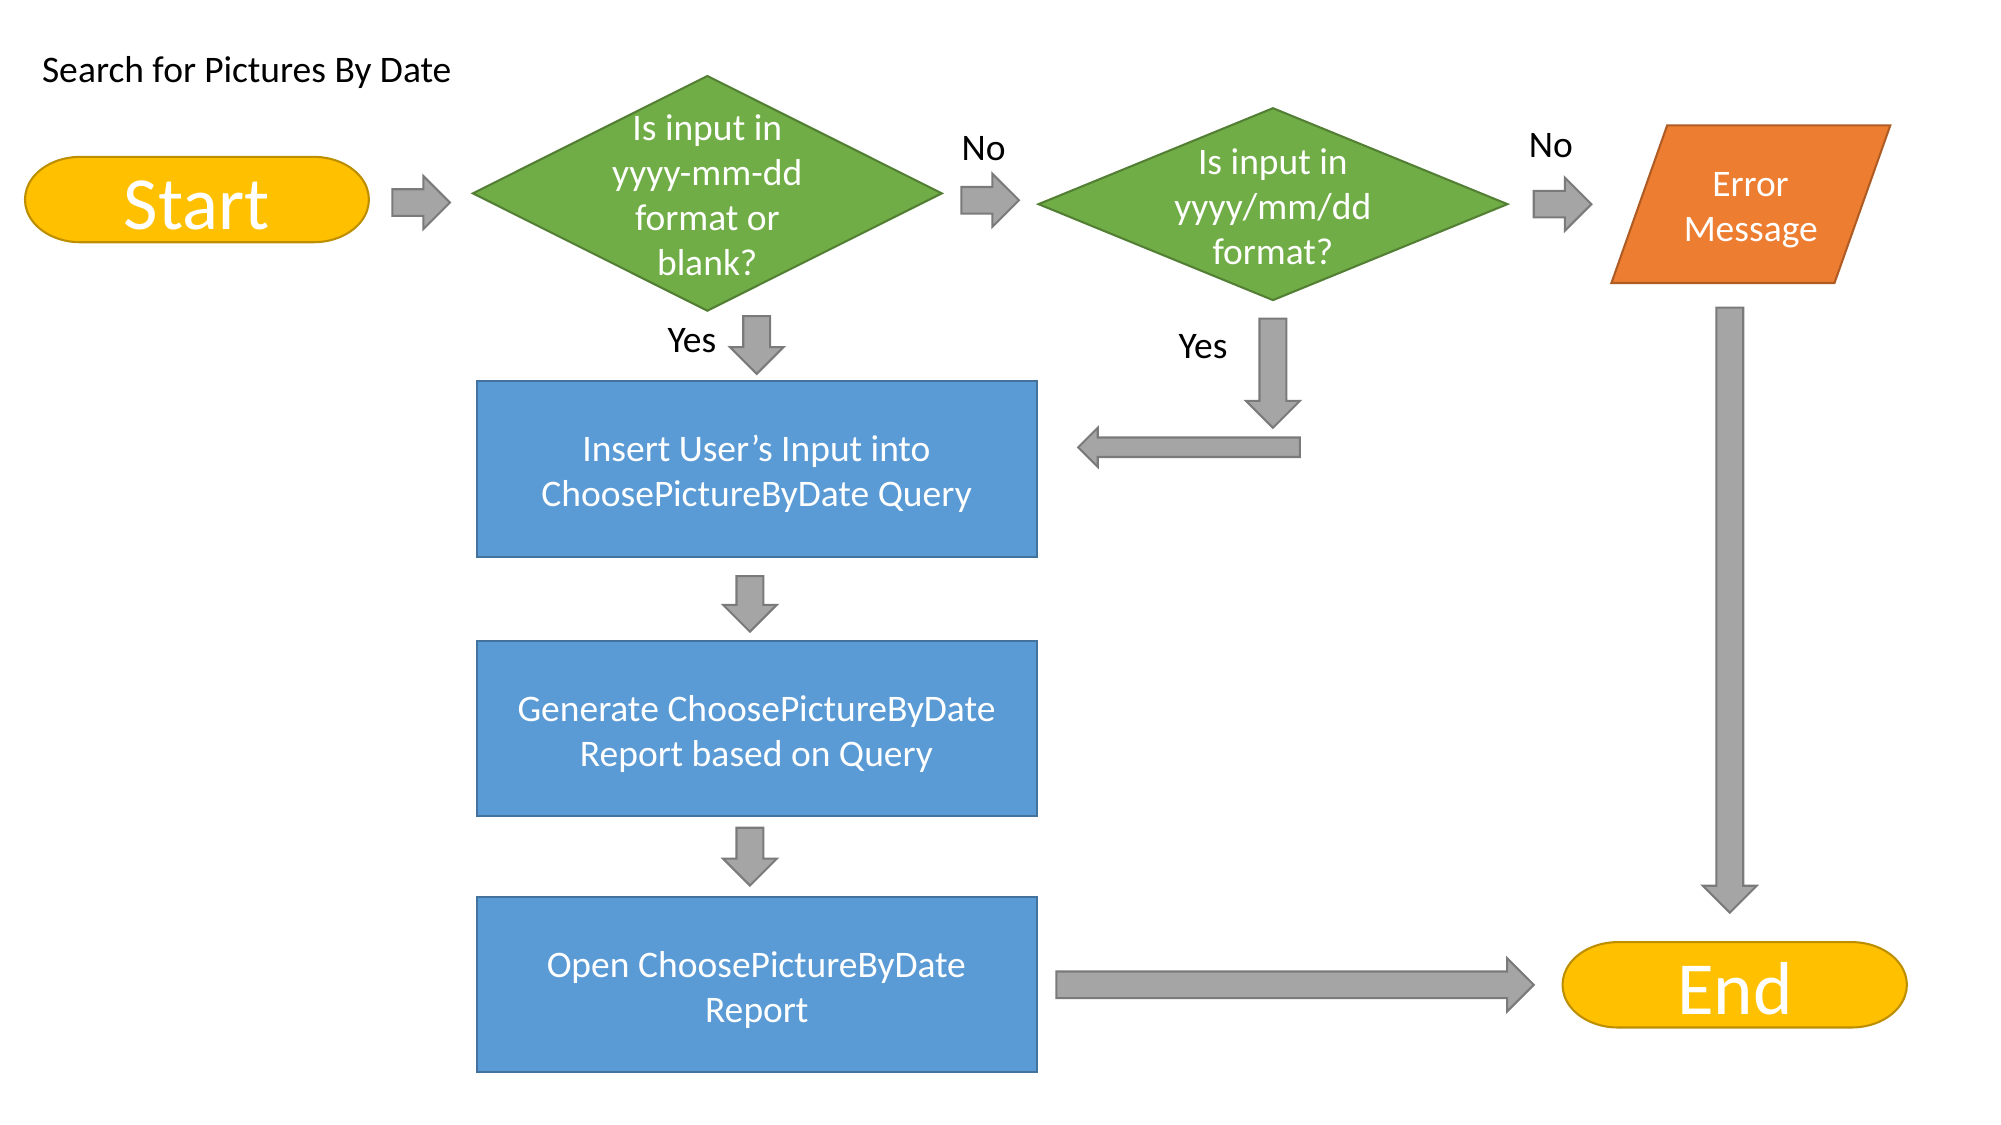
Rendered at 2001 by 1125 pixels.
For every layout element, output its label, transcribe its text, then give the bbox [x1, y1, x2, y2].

text_box [960, 171, 1021, 230]
text_box Yes [652, 307, 750, 368]
text_box Open ChoosePictureByDate Report [476, 896, 1038, 1073]
text_box Is input in yyyy-mm-dd format or blank? [470, 74, 945, 307]
text_box [1076, 425, 1301, 470]
text_box Generate ChoosePictureByDate Report based on Query [476, 640, 1038, 817]
text_box [1532, 175, 1593, 234]
text_box [720, 575, 780, 634]
text_box [1700, 306, 1760, 915]
text_box Is input in yyyy/mm/dd format? [1035, 107, 1511, 302]
text_box [1243, 317, 1303, 430]
text_box Start [23, 155, 370, 244]
text_box [749, 315, 787, 376]
text_box Error Message [1609, 124, 1892, 285]
text_box Insert User’s Input into ChoosePictureByDate Query [476, 380, 1038, 558]
text_box Yes [1163, 314, 1262, 374]
text_box [391, 173, 452, 232]
text_box [720, 826, 780, 887]
text_box Search for Pictures By Date [27, 37, 1057, 98]
text_box [1055, 955, 1536, 1014]
text_box No [1514, 113, 1669, 173]
text_box End [1561, 941, 1908, 1029]
text_box No [946, 115, 1102, 176]
